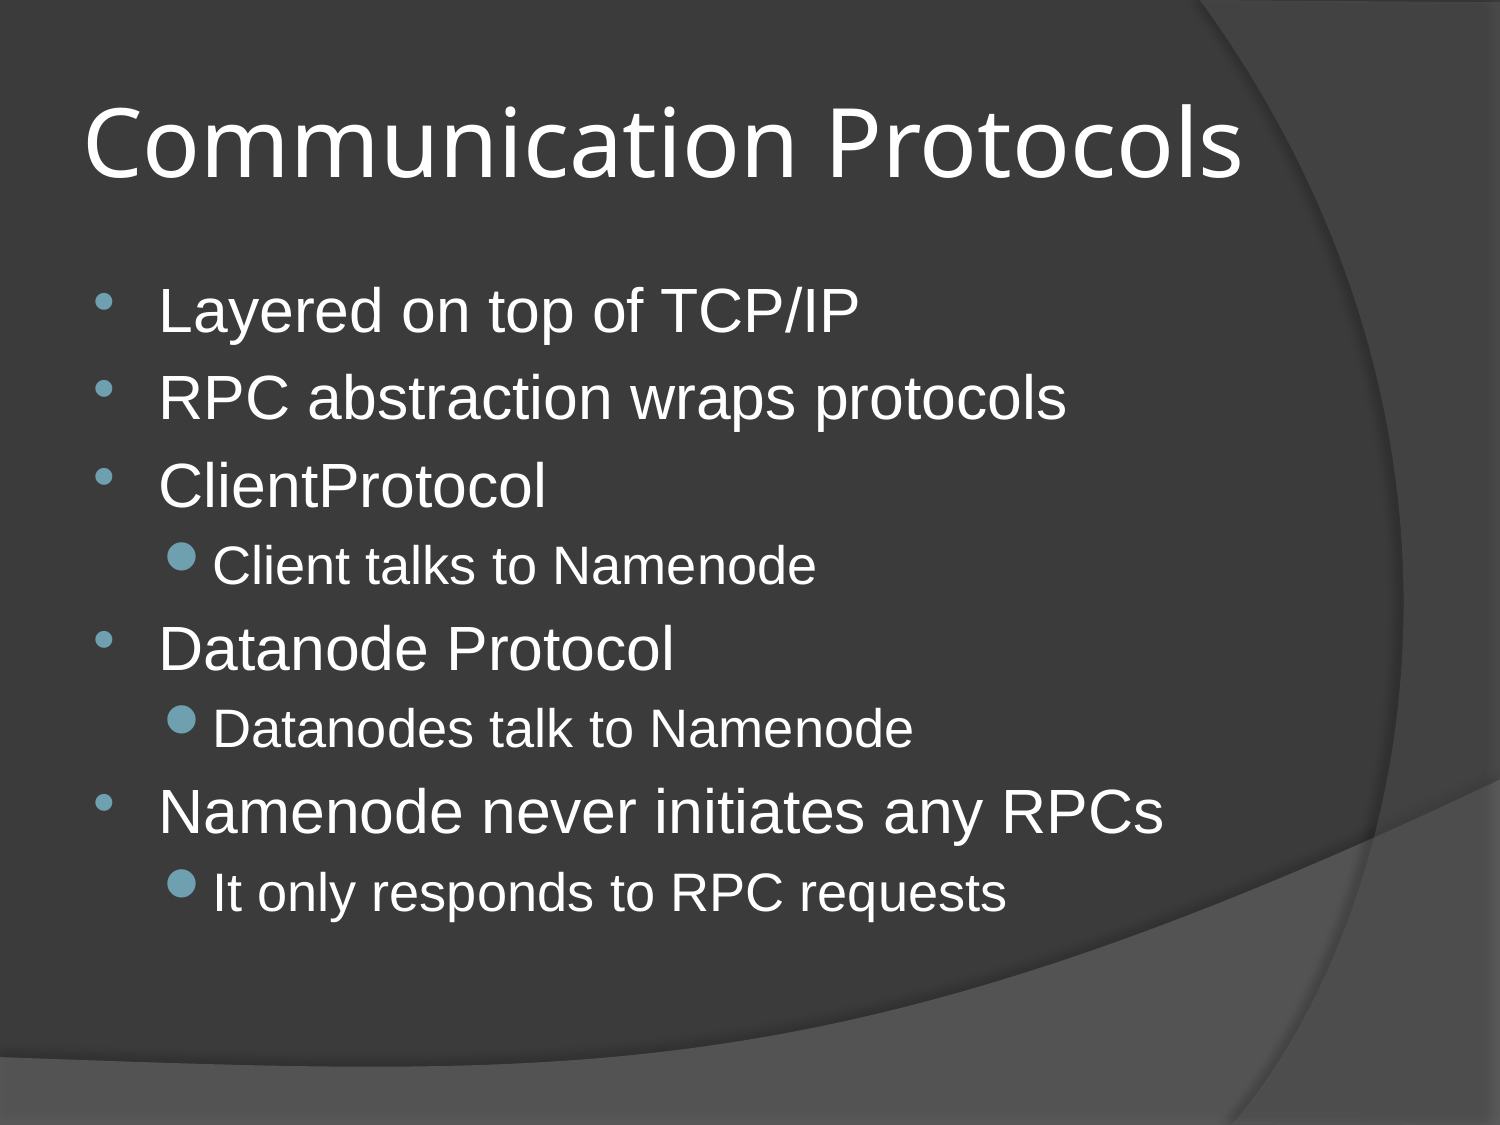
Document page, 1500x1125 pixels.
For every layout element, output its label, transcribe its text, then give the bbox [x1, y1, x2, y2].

title Communication Protocols [75, 45, 1300, 233]
list Layered on top of TCP/IP RPC abstraction wraps protocols ClientProtocol Client talks to Namenode Datanode Protocol Datanodes talk to Namenode Namenode never initiates any RPCs It only responds to RPC requests [75, 262, 1300, 1005]
